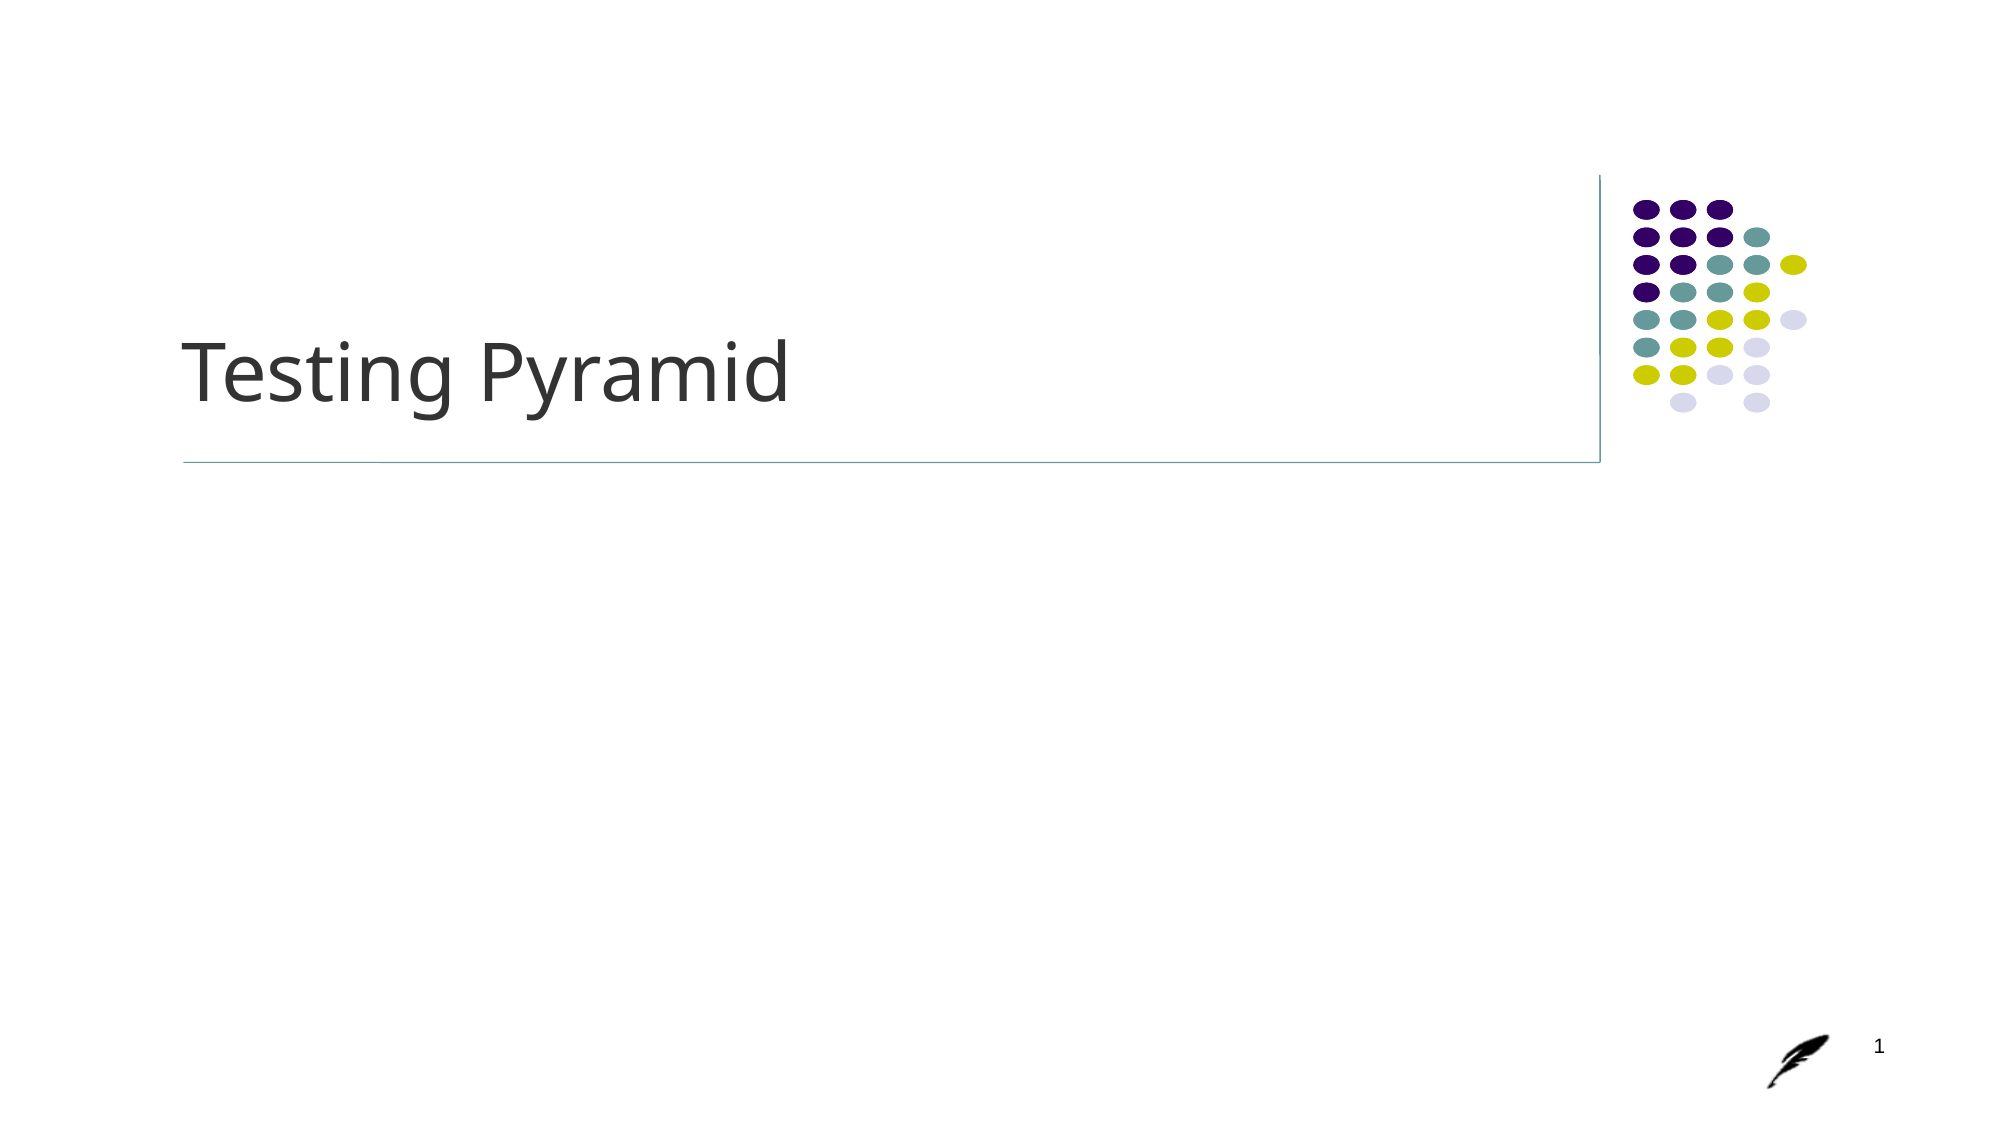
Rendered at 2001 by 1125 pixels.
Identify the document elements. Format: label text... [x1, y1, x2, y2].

title Testing Pyramid [166, 75, 1565, 425]
slide_number 1 [1433, 1025, 1900, 1100]
